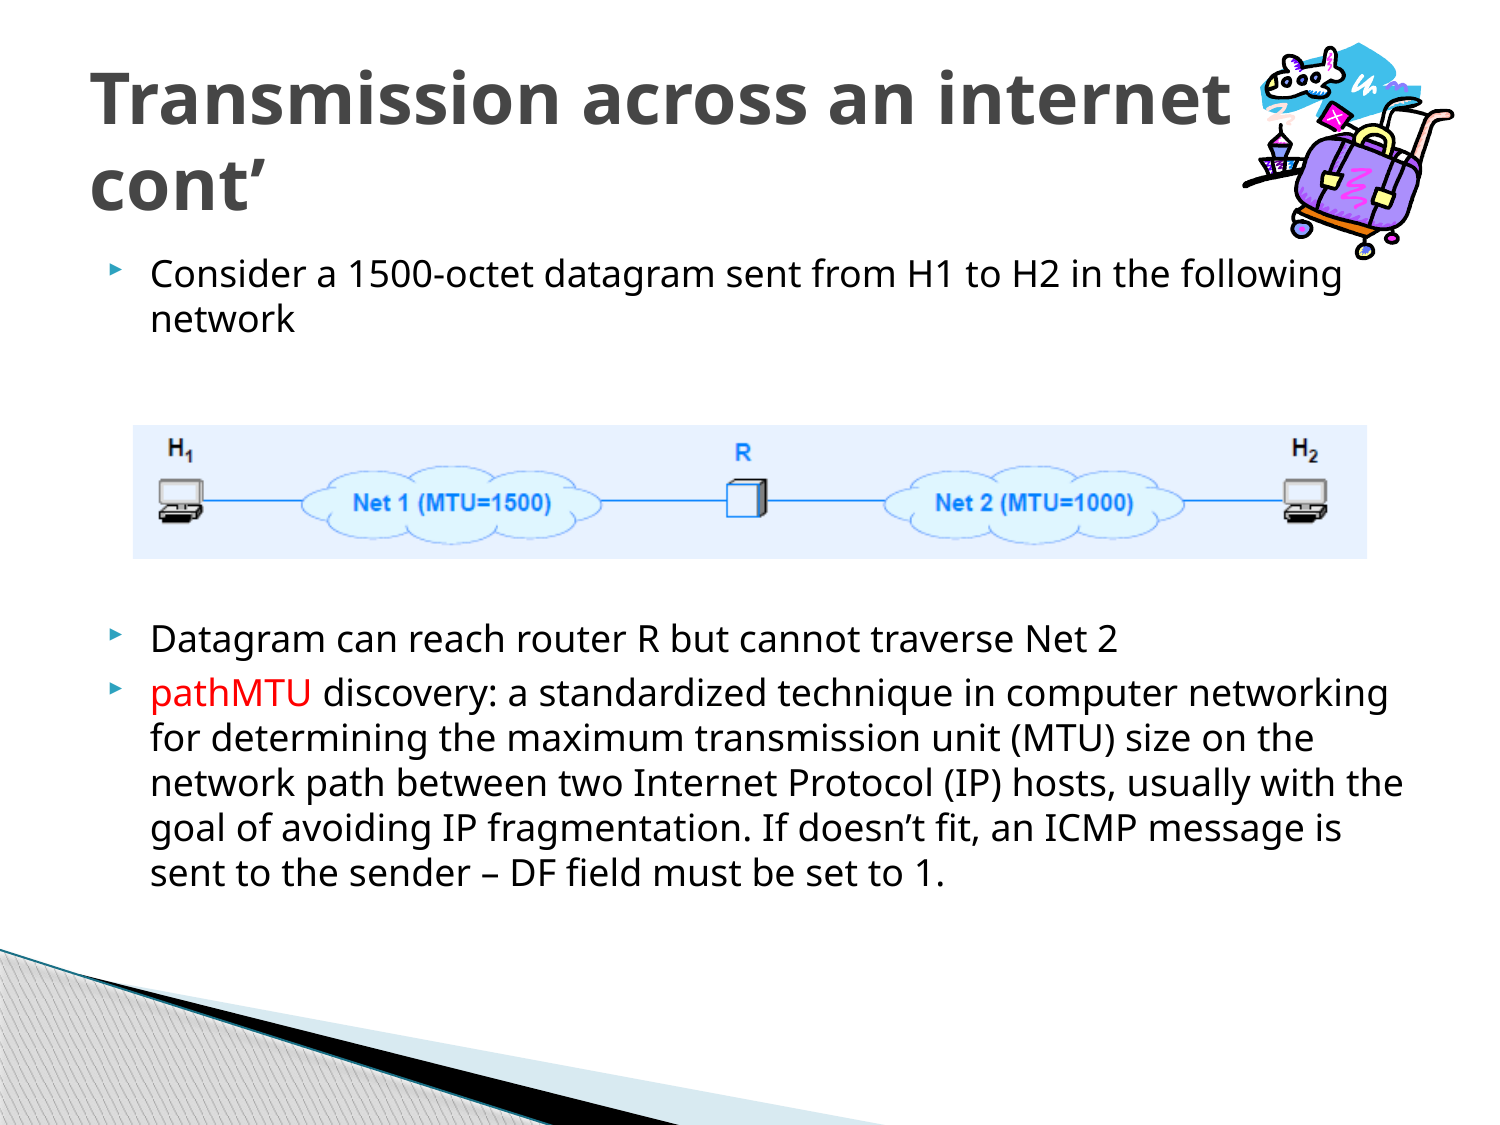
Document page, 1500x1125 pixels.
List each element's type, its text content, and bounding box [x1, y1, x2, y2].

title Transmission across an internet cont’ [75, 45, 1425, 233]
list Consider a 1500-octet datagram sent from H1 to H2 in the following network Datagram can reach router R but cannot traverse Net 2 pathMTU discovery: a standardized technique in computer networking for determining the maximum transmission unit (MTU) size on the network path between two Internet Protocol (IP) hosts, usually with the goal of avoiding IP fragmentation. If doesn’t fit, an ICMP message is sent to the sender – DF field must be set to 1. [75, 243, 1425, 986]
picture [132, 424, 1368, 559]
